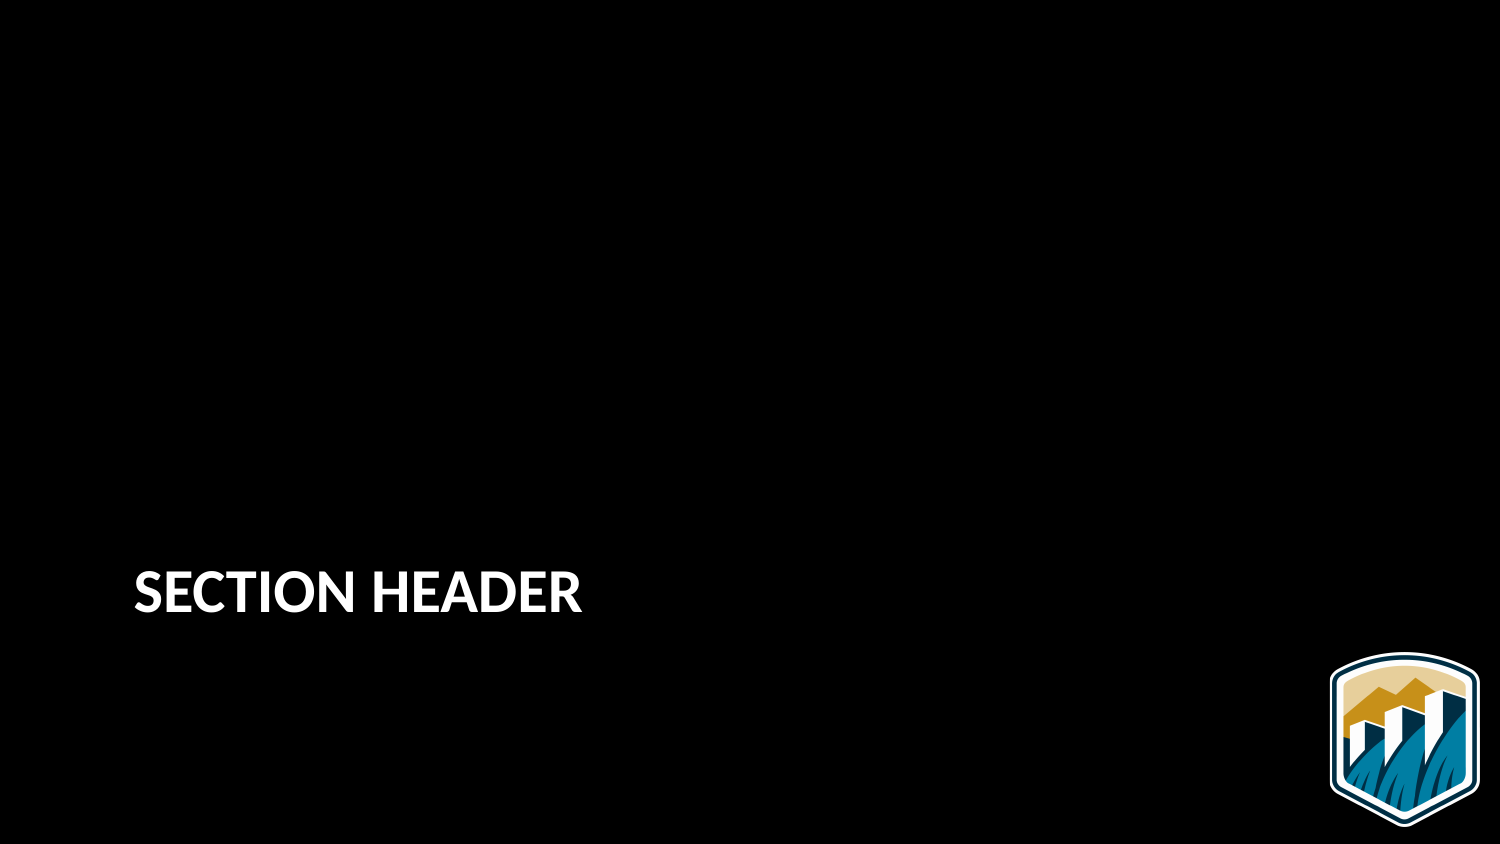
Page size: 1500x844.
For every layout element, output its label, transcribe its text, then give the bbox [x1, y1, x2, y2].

title Section header [118, 542, 1394, 710]
picture [1329, 652, 1480, 827]
picture [1337, 660, 1472, 819]
